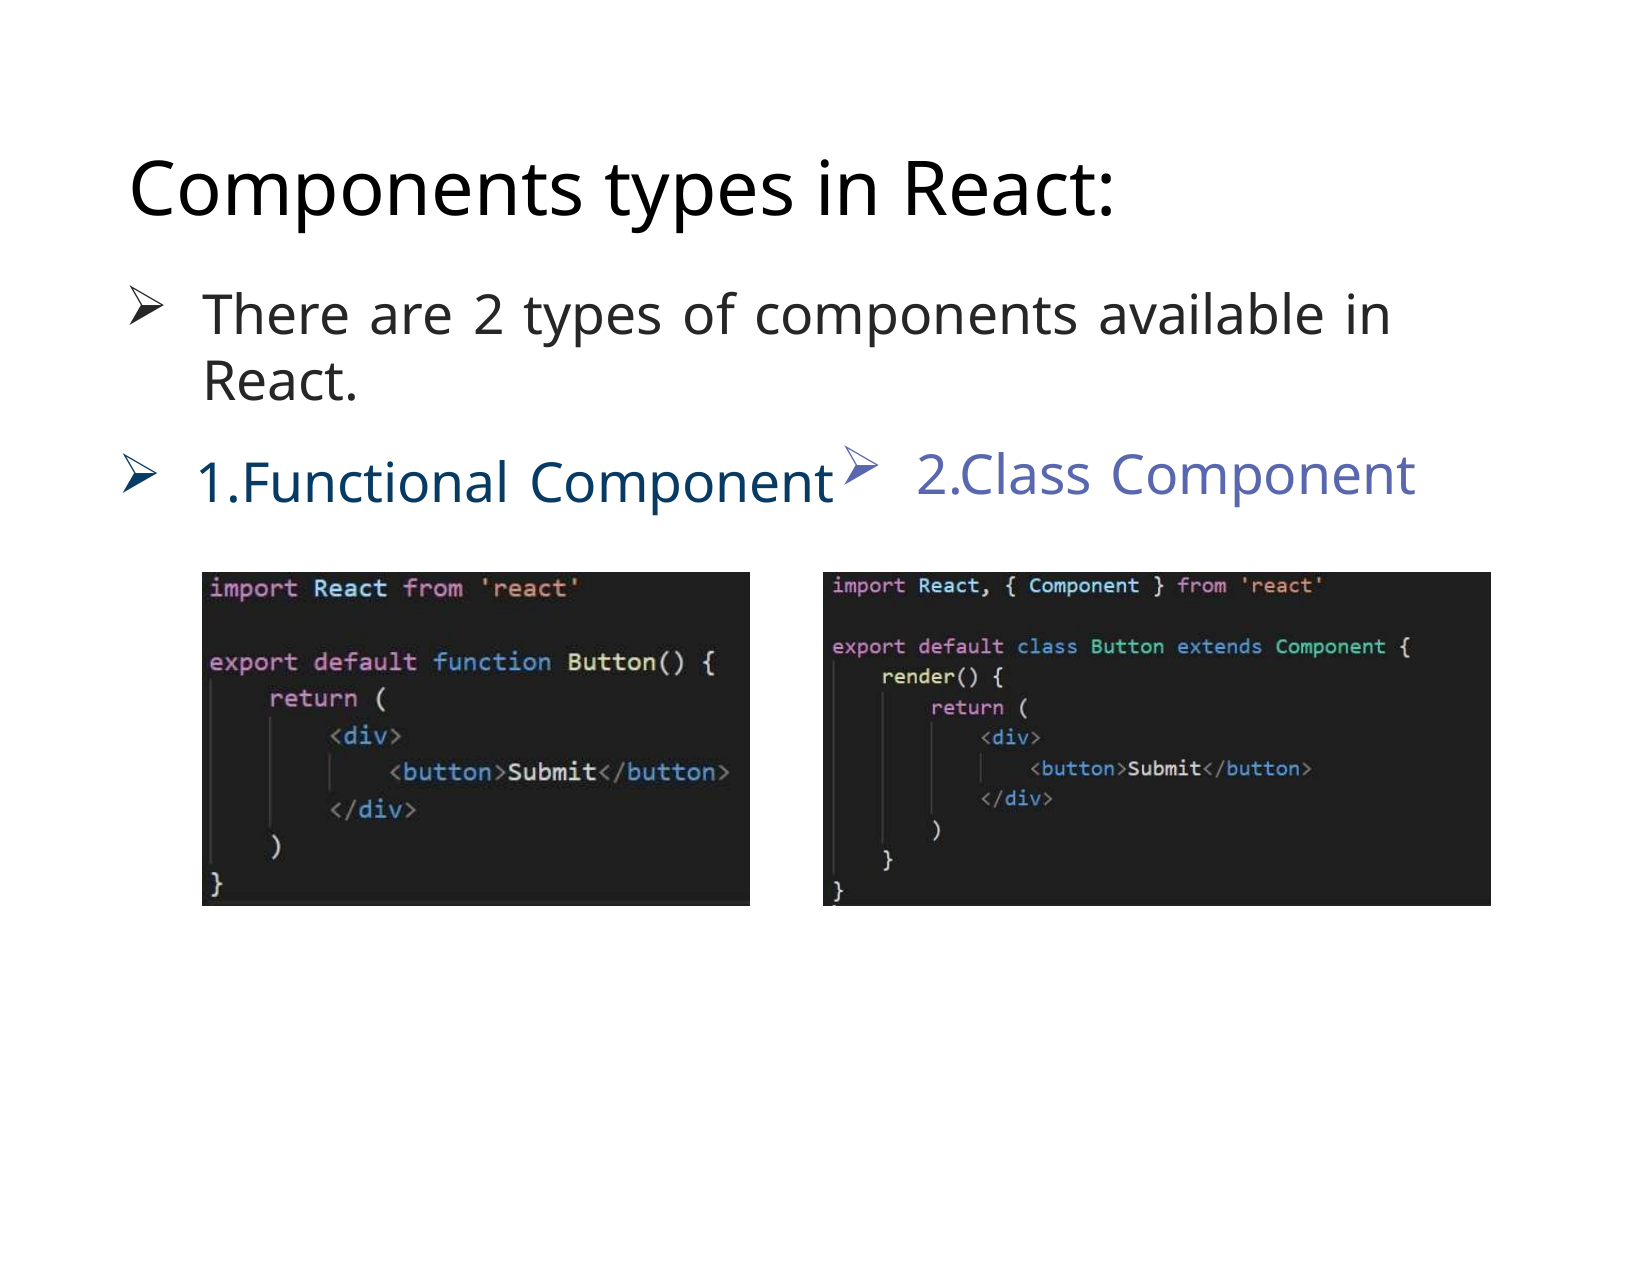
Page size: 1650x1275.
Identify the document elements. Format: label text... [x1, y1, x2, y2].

picture [823, 572, 1491, 906]
title Components types in React: [113, 67, 1537, 315]
picture [202, 572, 750, 906]
text_box There are 2 types of components available in React. 1.Functional Component [116, 315, 1472, 514]
text_box 2.Class Component [837, 437, 1625, 506]
